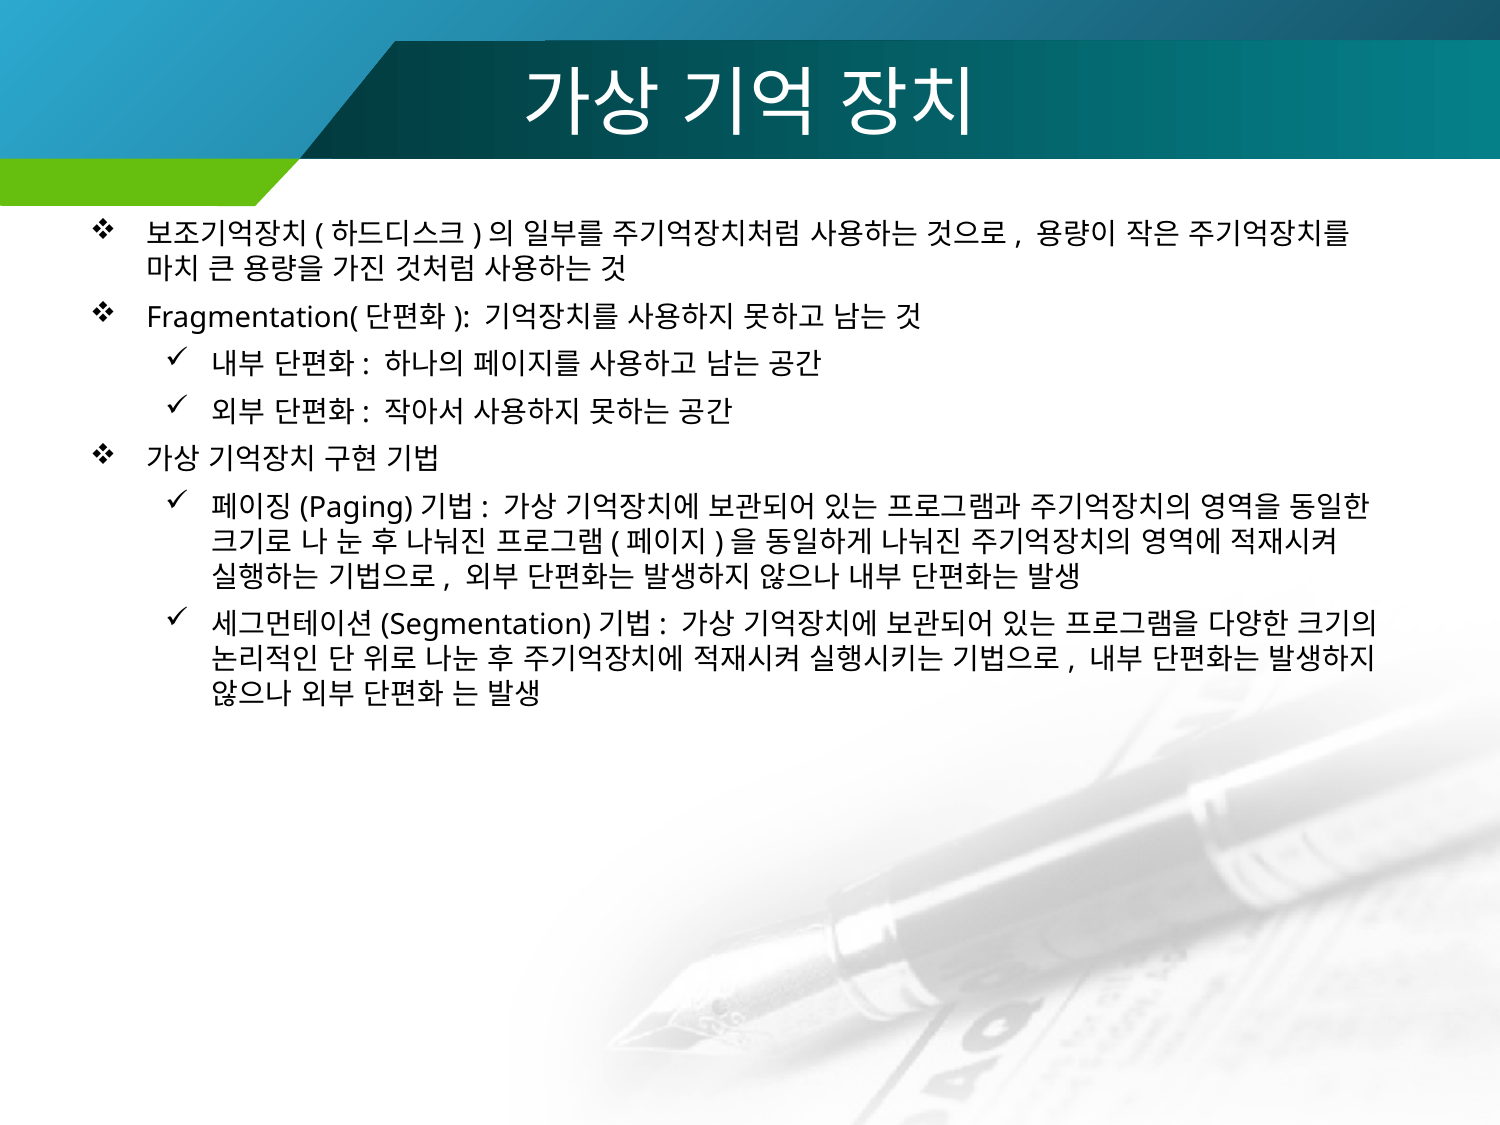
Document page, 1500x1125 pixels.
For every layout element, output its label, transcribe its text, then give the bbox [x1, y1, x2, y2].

picture [490, 448, 1500, 1125]
list 보조기억장치(하드디스크)의 일부를 주기억장치처럼 사용하는 것으로, 용량이 작은 주기억장치를 마치 큰 용량을 가진 것처럼 사용하는 것 Fragmentation(단편화): 기억장치를 사용하지 못하고 남는 것 내부 단편화: 하나의 페이지를 사용하고 남는 공간 외부 단편화: 작아서 사용하지 못하는 공간 가상 기억장치 구현 기법 페이징(Paging)기법: 가상 기억장치에 보관되어 있는 프로그램과 주기억장치의 영역을 동일한 크기로 나 눈 후 나눠진 프로그램(페이지)을 동일하게 나눠진 주기억장치의 영역에 적재시켜 실행하는 기법으로, 외부 단편화는 발생하지 않으나 내부 단편화는 발생 세그먼테이션(Segmentation)기법: 가상 기억장치에 보관되어 있는 프로그램을 다양한 크기의 논리적인 단 위로 나눈 후 주기억장치에 적재시켜 실행시키는 기법으로, 내부 단편화는 발생하지 않으나 외부 단편화 는 발생 [74, 207, 1426, 1021]
title 가상 기억 장치 [0, 36, 1500, 163]
